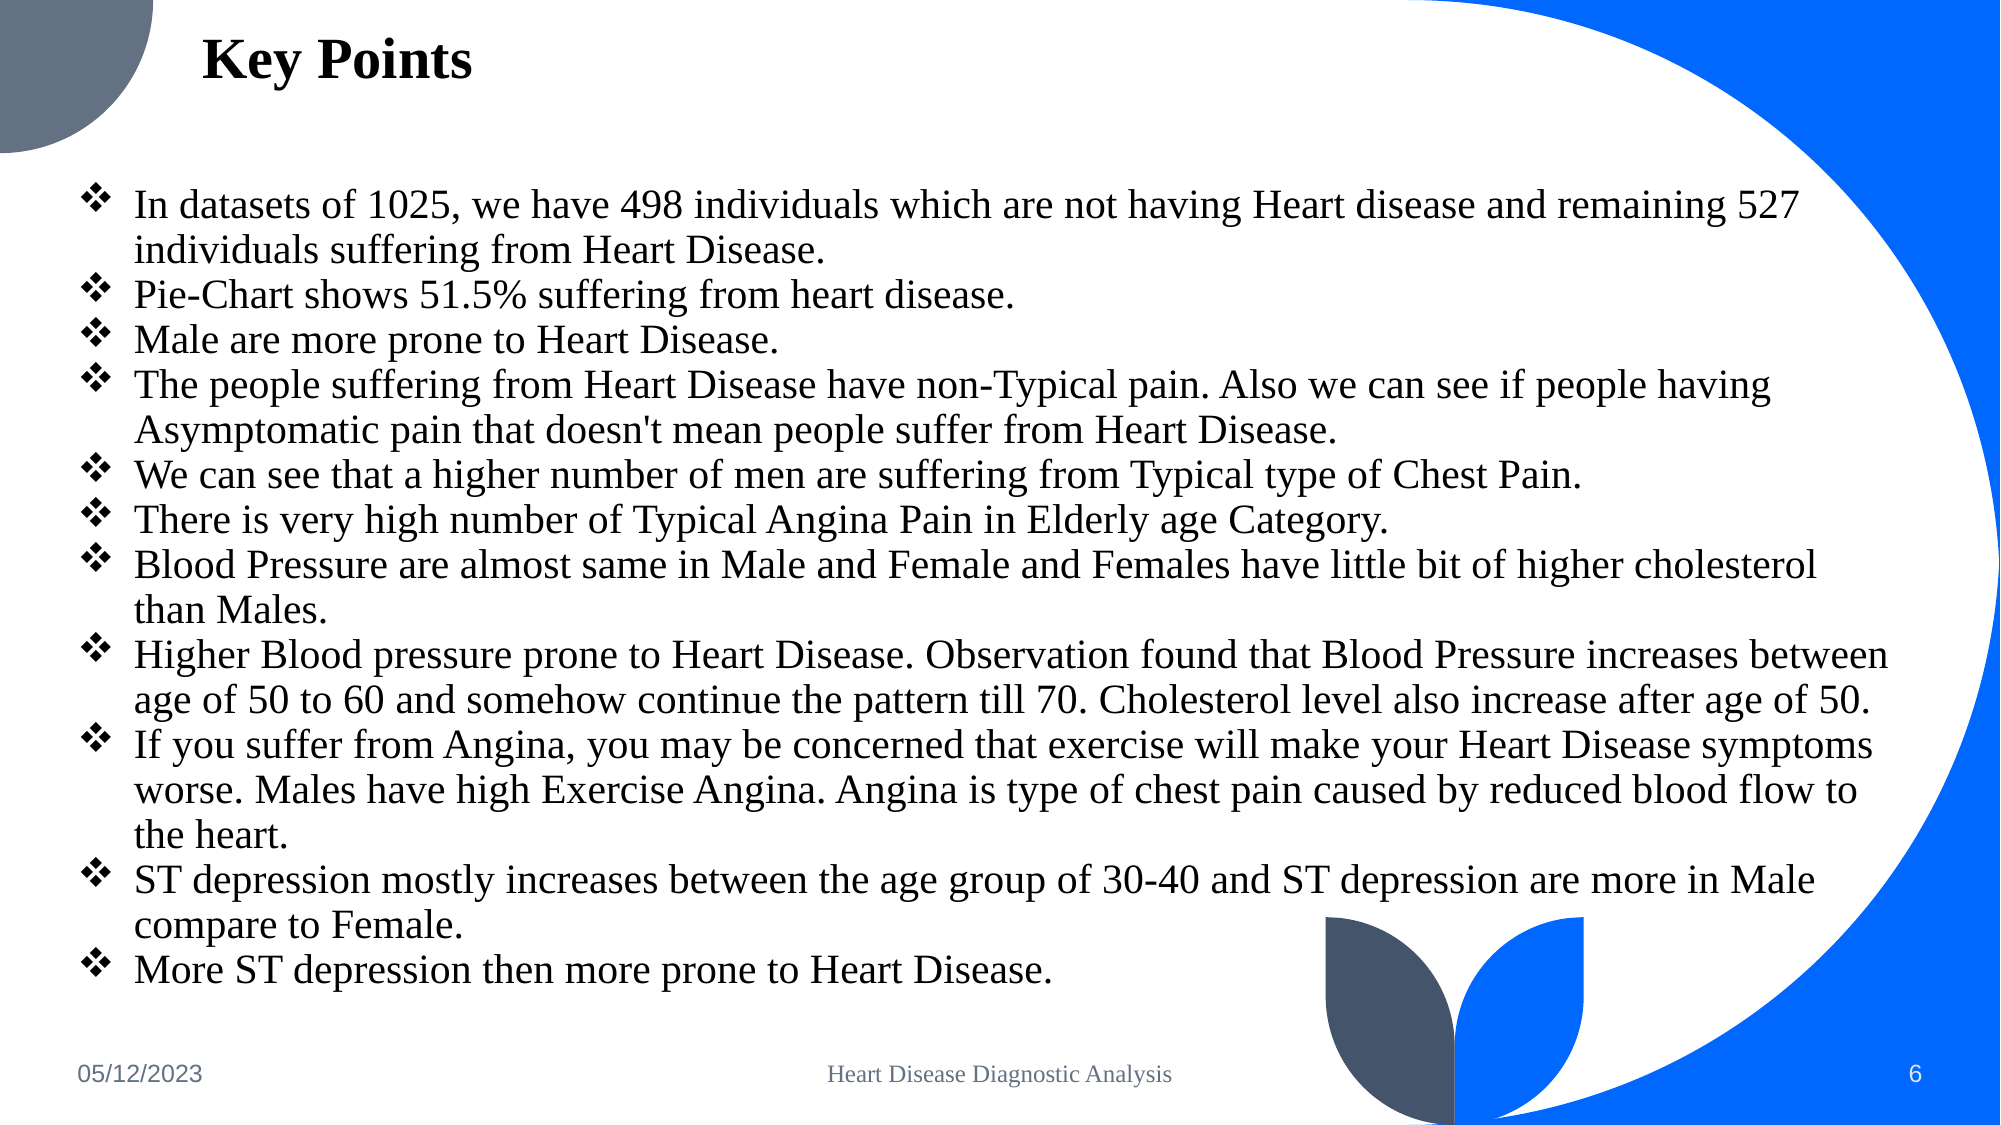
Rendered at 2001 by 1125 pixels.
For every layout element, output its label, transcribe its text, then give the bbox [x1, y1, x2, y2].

slide_number 6 [1665, 1042, 1938, 1103]
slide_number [62, 1042, 513, 1103]
footer Heart Disease Diagnostic Analysis [662, 1042, 1338, 1103]
list In datasets of 1025, we have 498 individuals which are not having Heart disease and remaining 527 individuals suffering from Heart Disease. Pie-Chart shows 51.5% suffering from heart disease. Male are more prone to Heart Disease. The people suffering from Heart Disease have non-Typical pain. Also we can see if people having Asymptomatic pain that doesn't mean people suffer from Heart Disease. We can see that a higher number of men are suffering from Typical type of Chest Pain. There is very high number of Typical Angina Pain in Elderly age Category. Blood Pressure are almost same in Male and Female and Females have little bit of higher cholesterol than Males. Higher Blood pressure prone to Heart Disease. Observation found that Blood Pressure increases between age of 50 to 60 and somehow continue the pattern till 70. Cholesterol level also increase after age of 50. If you suffer from Angina, you may be concerned that exercise will make your Heart Disease symptoms worse. Males have high Exercise Angina. Angina is type of chest pain caused by reduced blood flow to the heart. ST depression mostly increases between the age group of 30-40 and ST depression are more in Male compare to Female. More ST depression then more prone to Heart Disease. [62, 174, 1908, 1010]
title Key Points [37, 56, 1642, 99]
